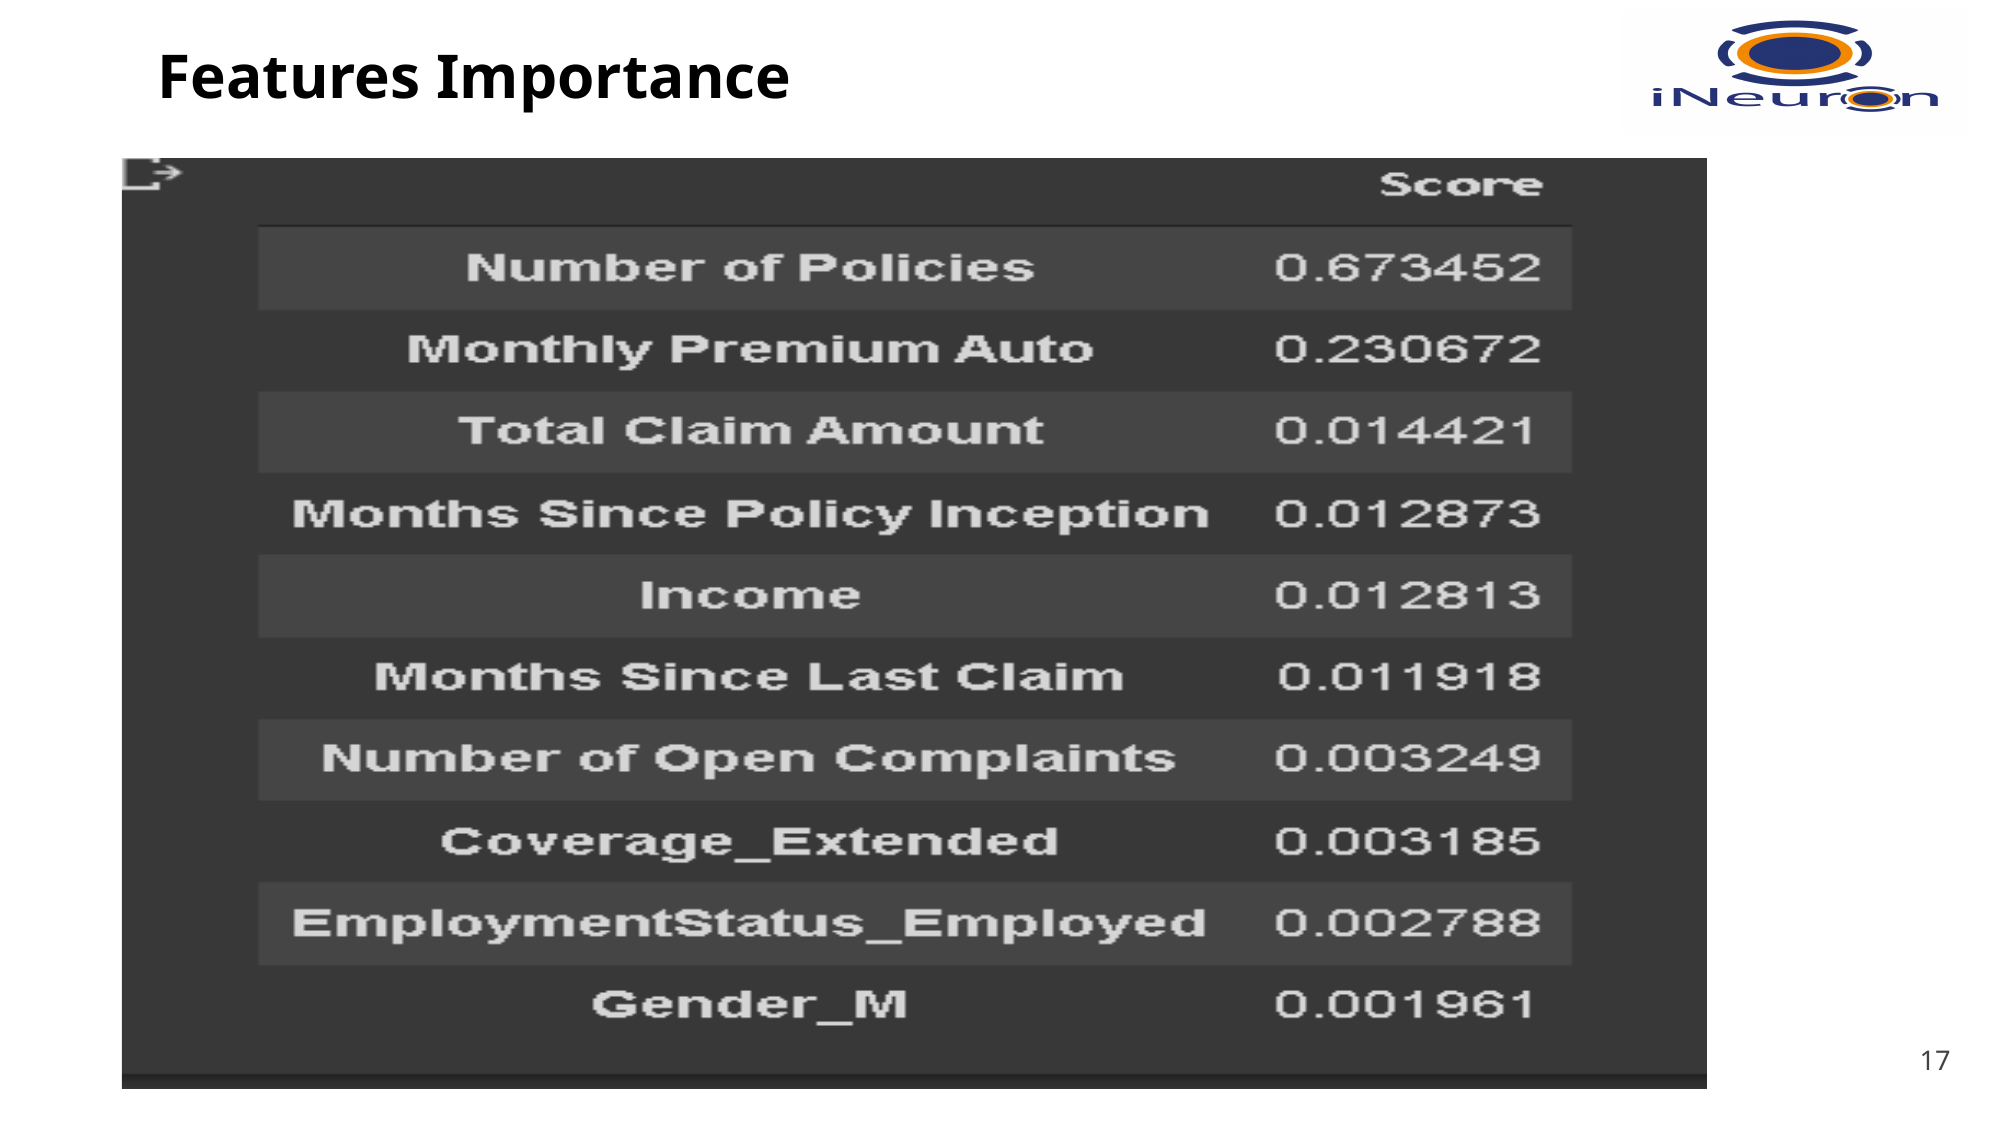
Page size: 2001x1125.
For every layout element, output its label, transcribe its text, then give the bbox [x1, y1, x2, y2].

picture [121, 158, 1708, 1090]
picture [1621, 10, 1968, 136]
text_box Features Importance [142, 23, 1229, 126]
slide_number ‹#› [1850, 1017, 1971, 1104]
